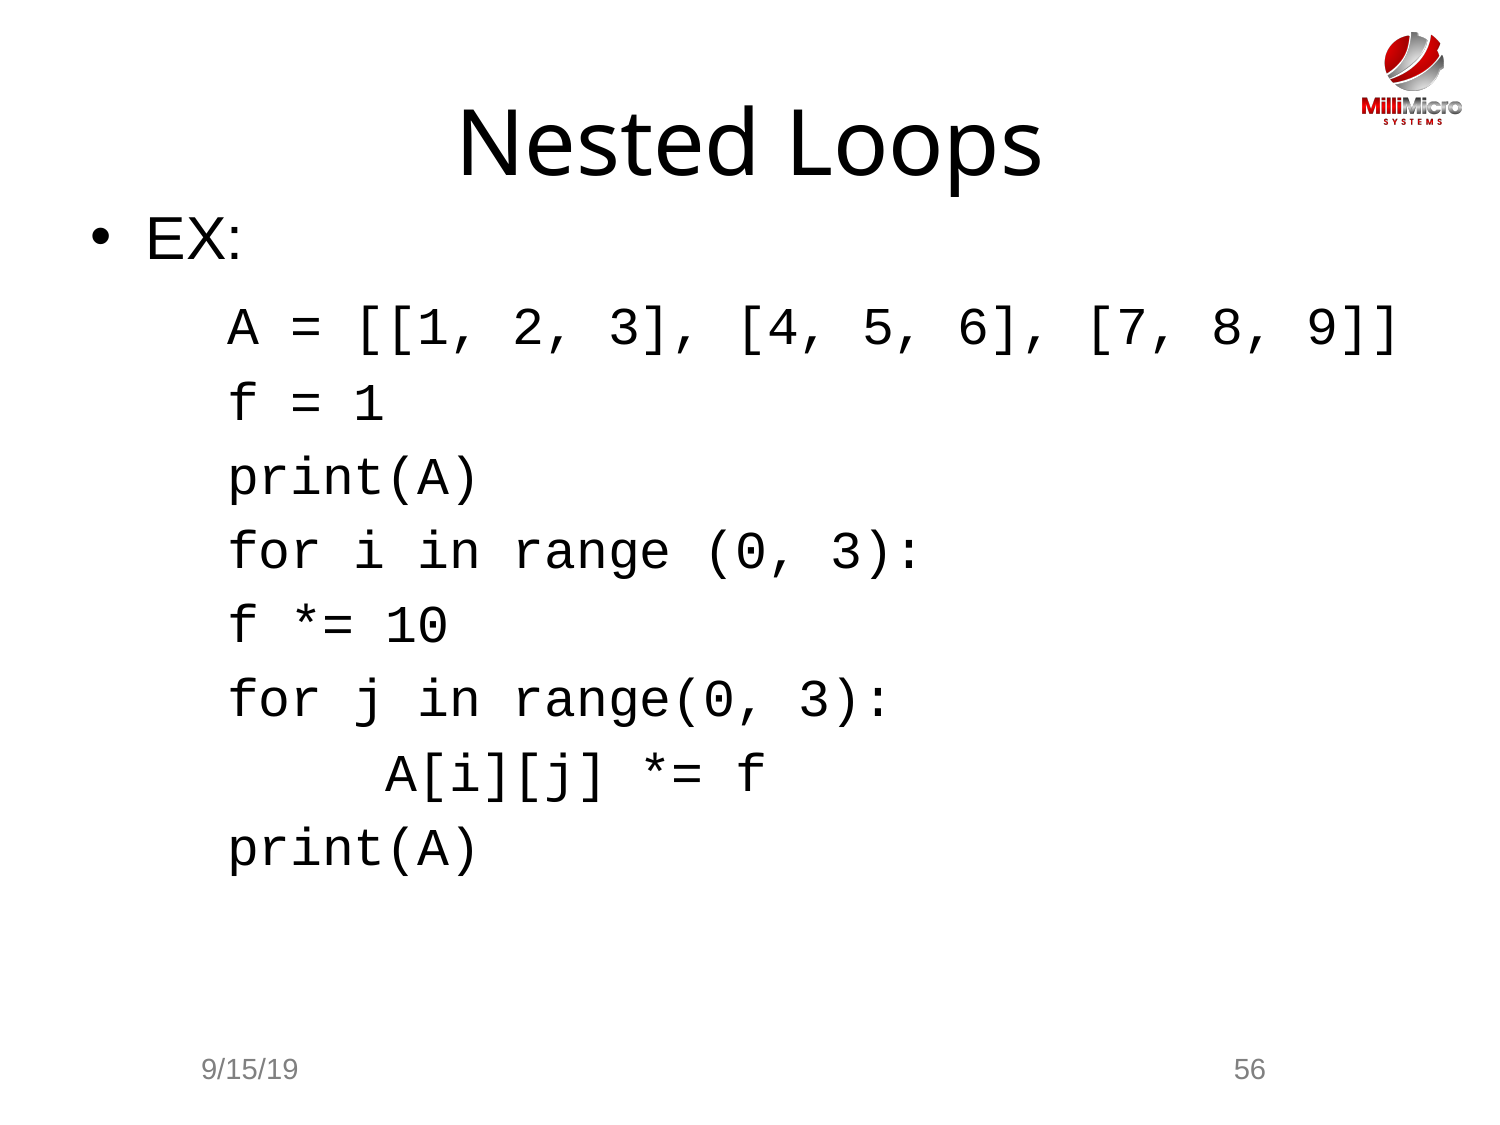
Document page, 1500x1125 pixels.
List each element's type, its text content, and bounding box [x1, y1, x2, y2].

list EX: A = [[1, 2, 3], [4, 5, 6], [7, 8, 9]] f = 1 print(A) for i in range (0, 3): f *= 10 for j in range(0, 3): A[i][j] *= f print(A) [75, 191, 1426, 934]
title Nested Loops [75, 45, 1425, 191]
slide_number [75, 1042, 425, 1103]
picture [1362, 32, 1462, 125]
slide_number 56 [1074, 1042, 1425, 1103]
